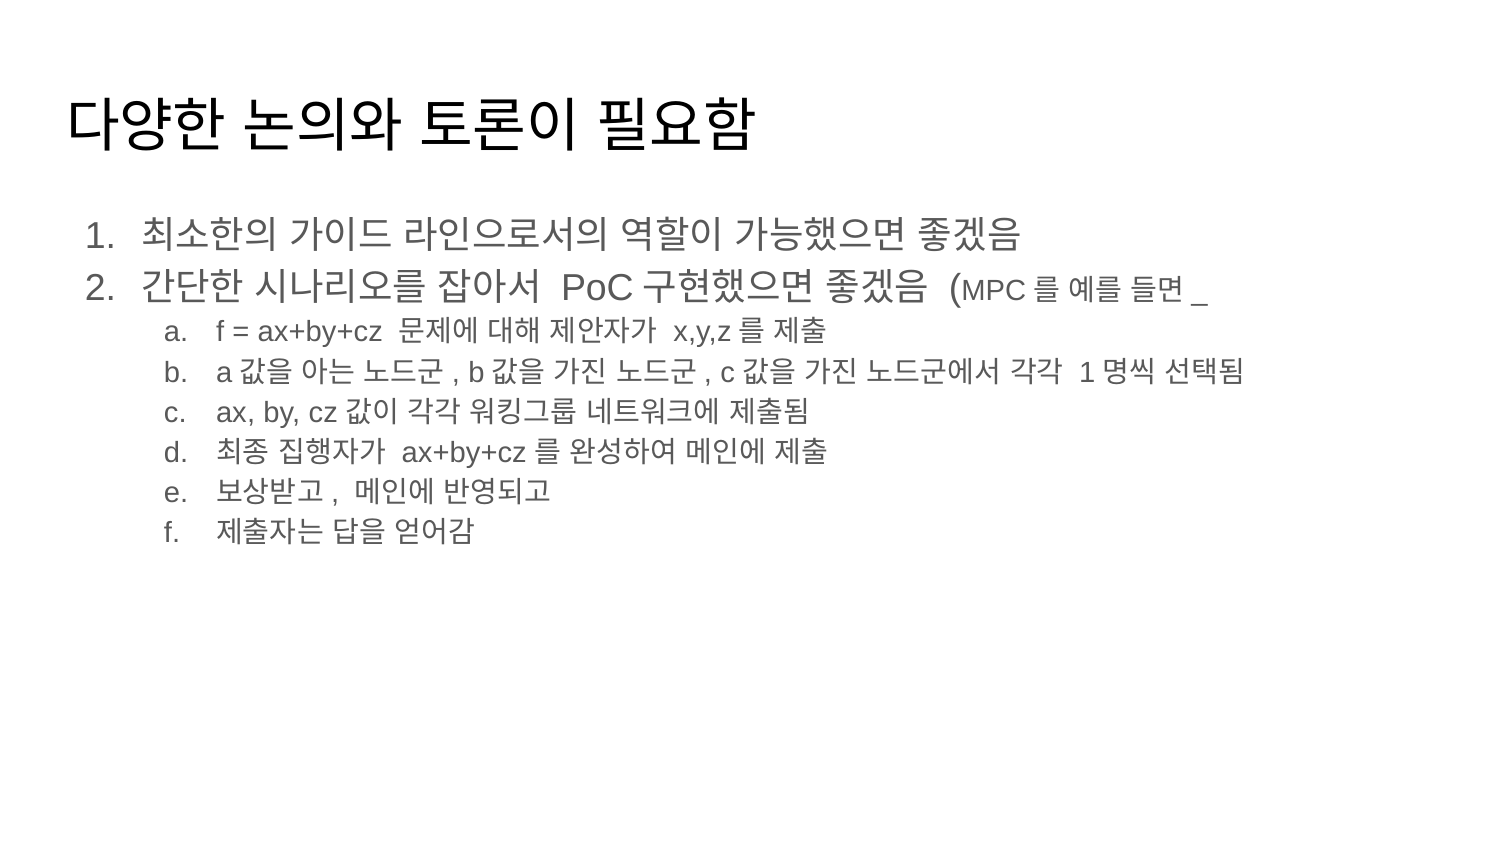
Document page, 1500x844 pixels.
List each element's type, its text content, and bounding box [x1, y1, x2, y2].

title 다양한 논의와 토론이 필요함 [51, 72, 1449, 167]
list 최소한의 가이드 라인으로서의 역할이 가능했으면 좋겠음 간단한 시나리오를 잡아서 PoC구현했으면 좋겠음 (MPC를 예를 들면_ f = ax+by+cz 문제에 대해 제안자가 x,y,z를 제출 a값을 아는 노드군, b값을 가진 노드군, c값을 가진 노드군에서 각각 1명씩 선택됨 ax, by, cz값이 각각 워킹그룹 네트워크에 제출됨 최종 집행자가 ax+by+cz를 완성하여 메인에 제출 보상받고, 메인에 반영되고 제출자는 답을 얻어감 [51, 189, 1449, 750]
